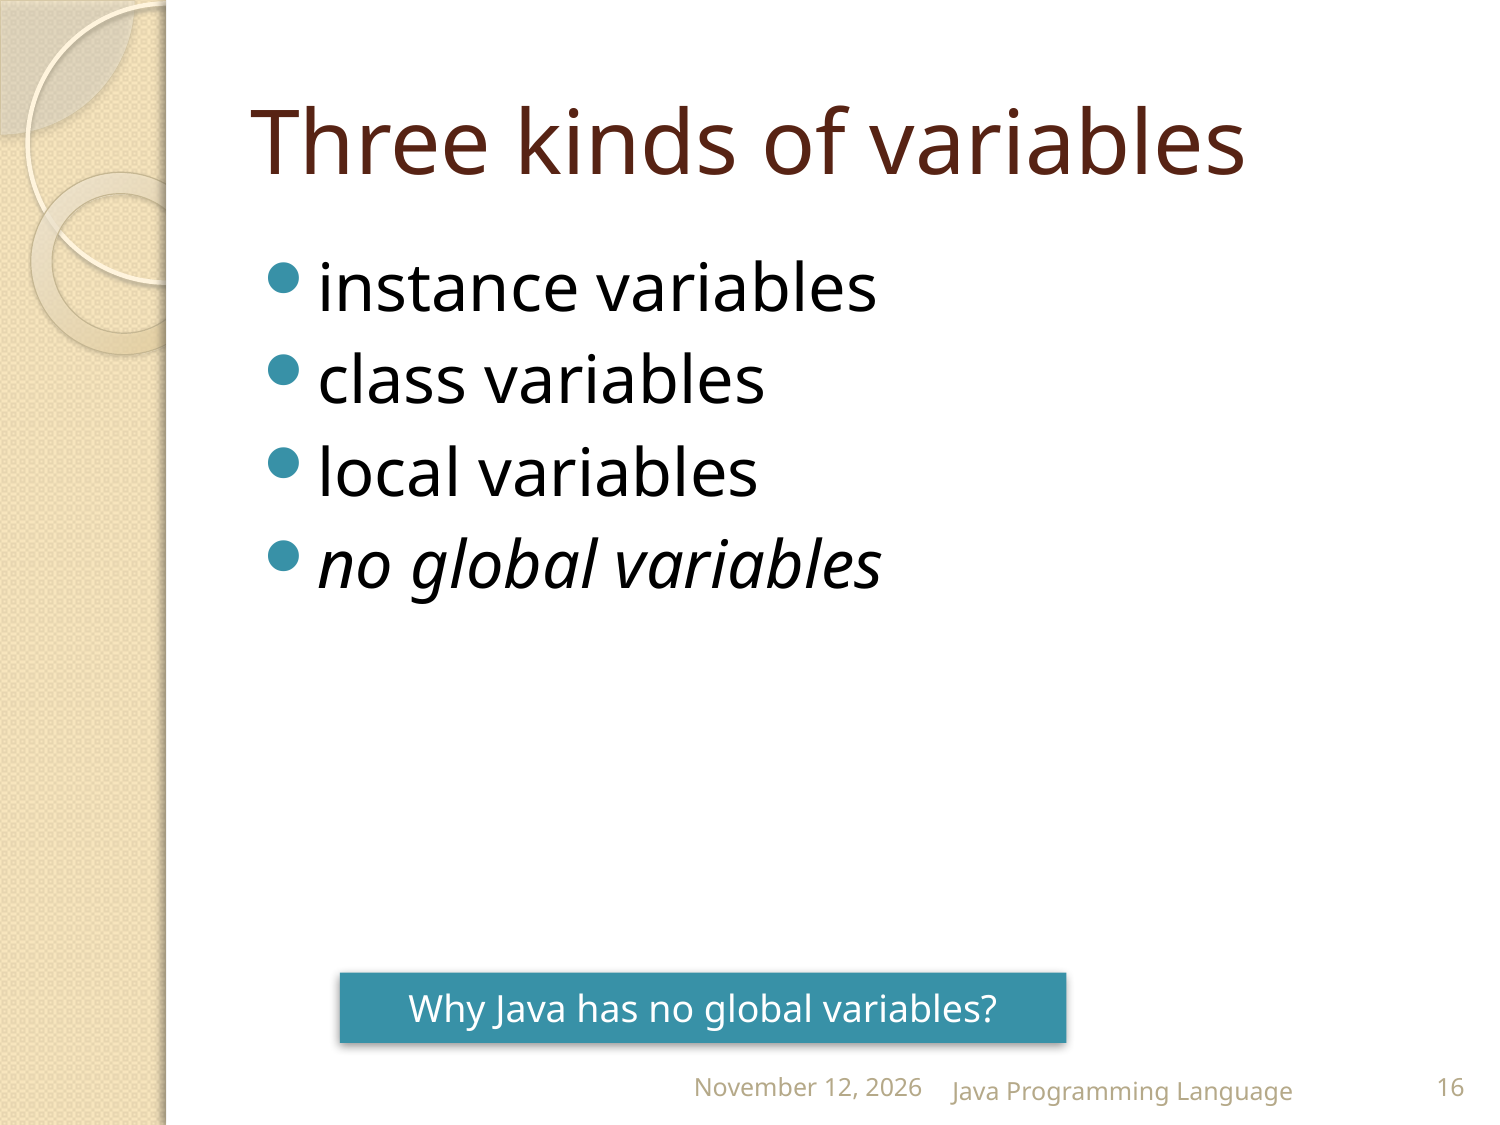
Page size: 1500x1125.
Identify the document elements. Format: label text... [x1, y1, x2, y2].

list instance variables class variables local variables no global variables [235, 237, 1466, 1025]
title Three kinds of variables [235, 45, 1466, 233]
slide_number 16 [1413, 1034, 1488, 1113]
footer Java Programming Language [937, 1034, 1413, 1113]
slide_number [587, 1056, 937, 1113]
text_box Why Java has no global variables? [338, 971, 1068, 1045]
